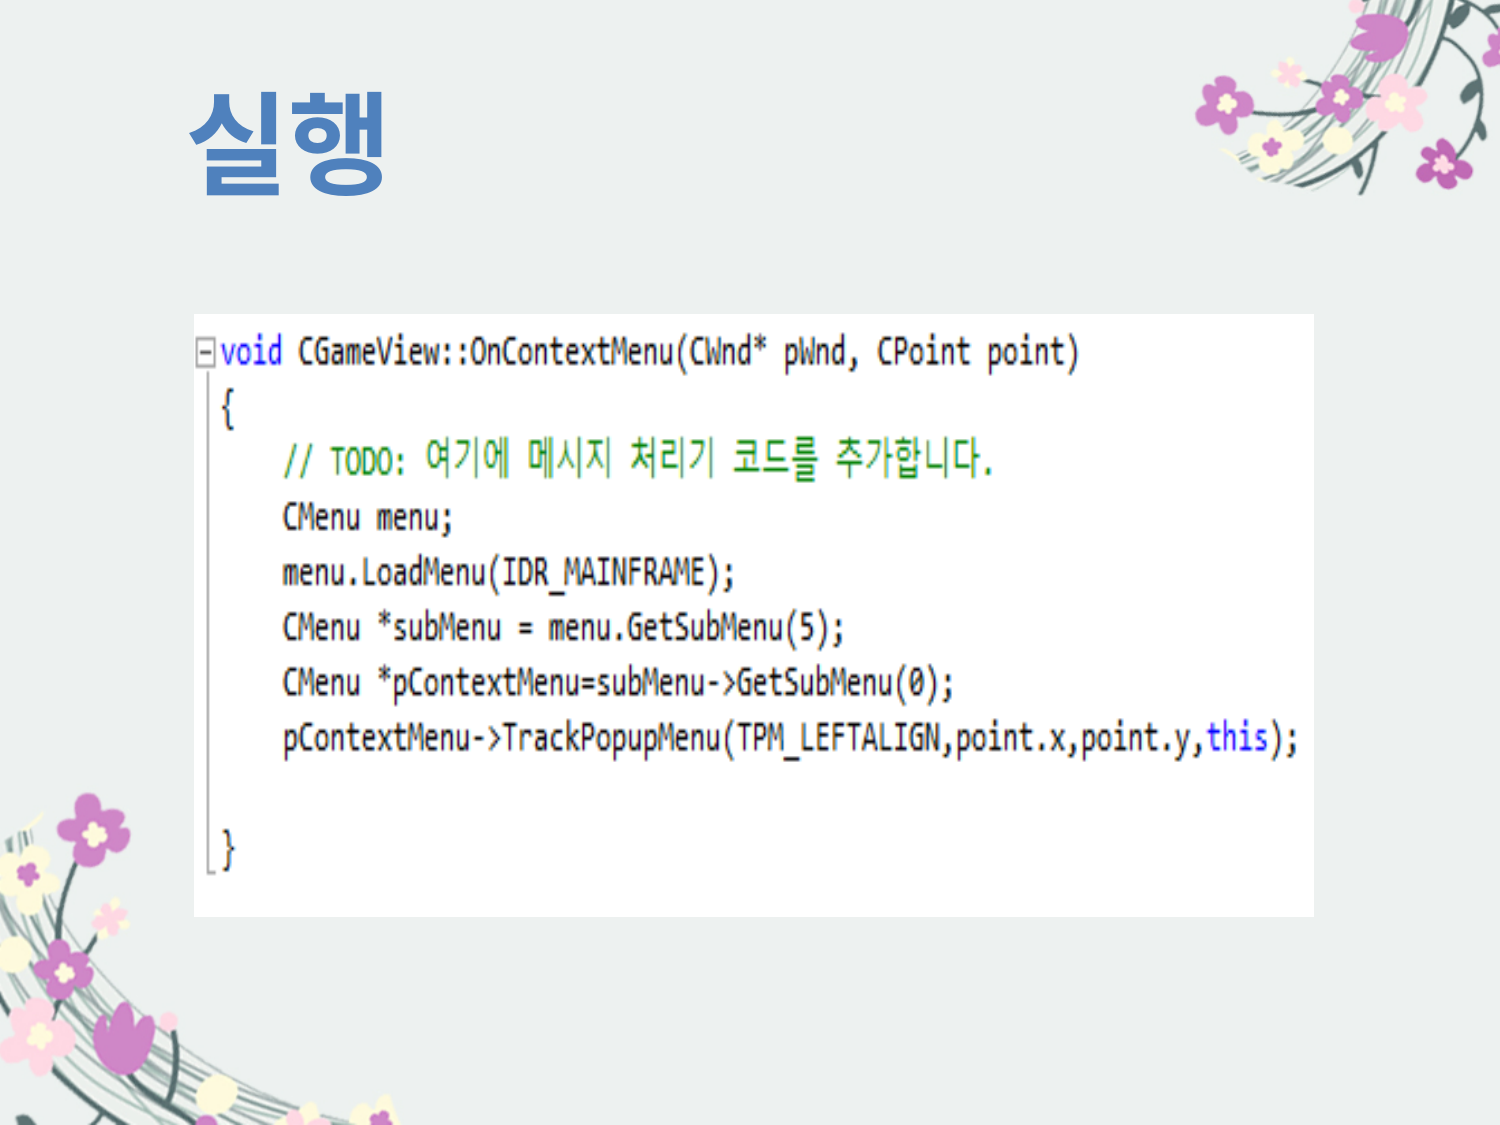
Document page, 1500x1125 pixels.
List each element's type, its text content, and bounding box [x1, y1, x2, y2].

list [194, 314, 1314, 918]
picture [0, 0, 1500, 1125]
text_box 실행 [100, 66, 478, 217]
